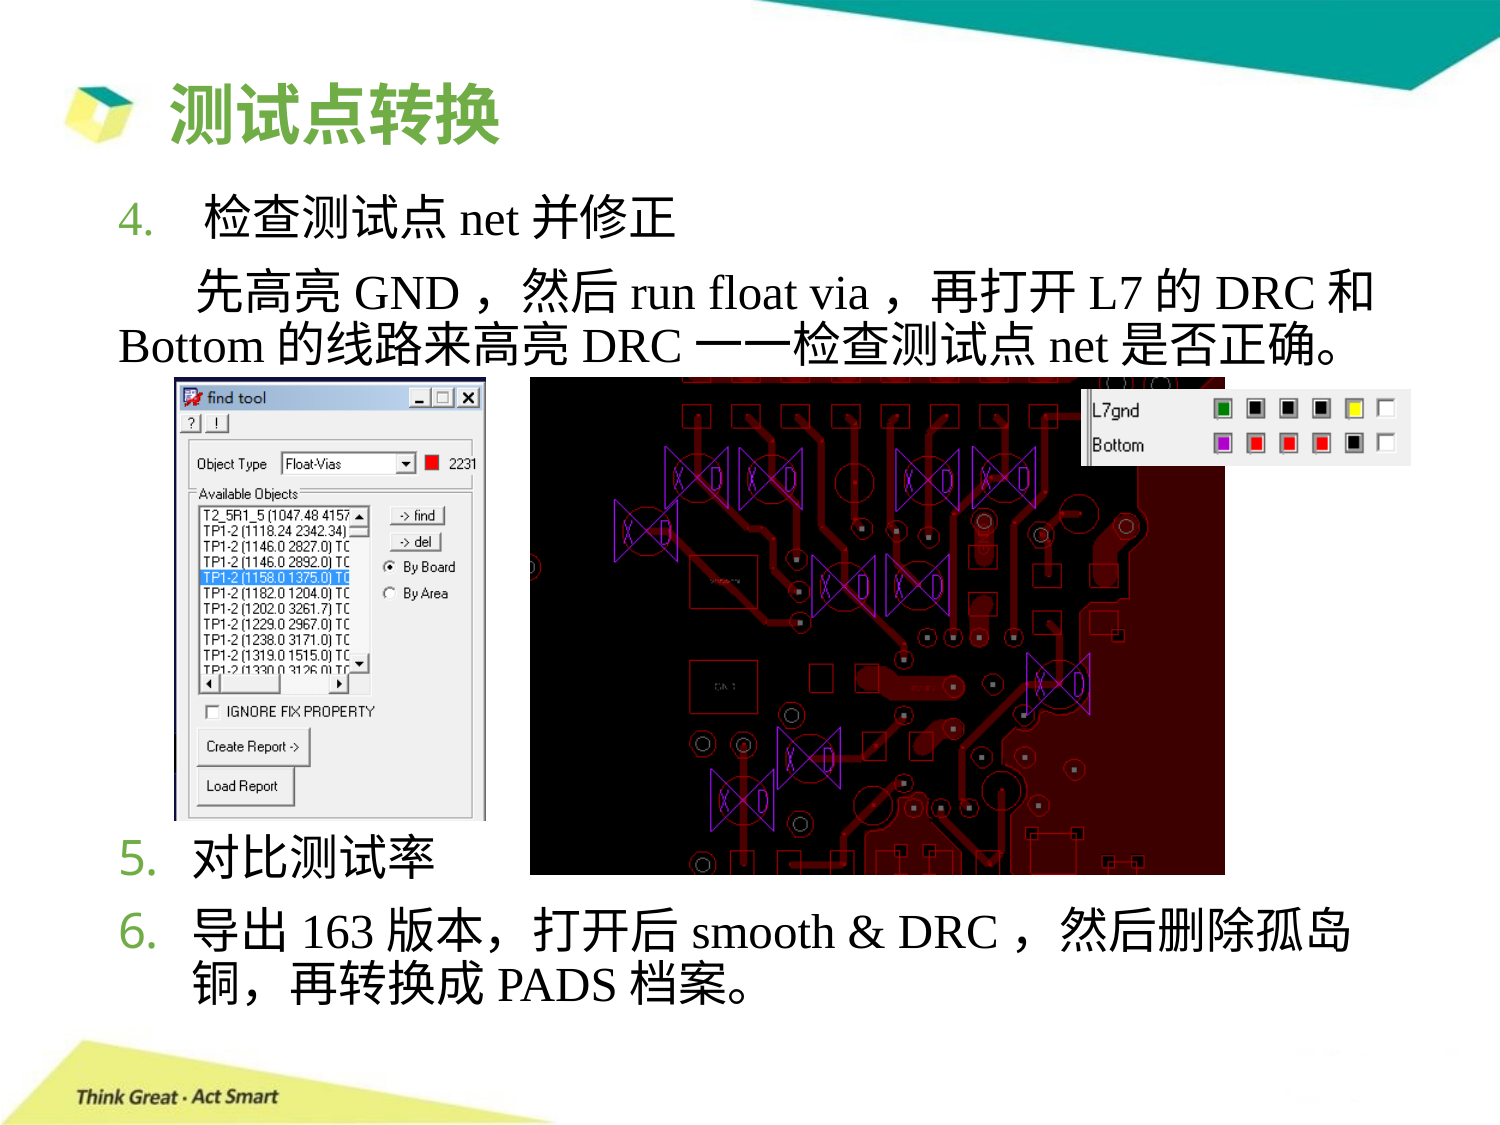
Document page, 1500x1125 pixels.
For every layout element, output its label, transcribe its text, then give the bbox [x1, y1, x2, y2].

list 4. 检查测试点net并修正 先高亮GND，然后run float via，再打开L7的DRC和Bottom的线路来高亮DRC一一检查测试点net是否正确。 对比测试率 导出163版本，打开后smooth & DRC，然后删除孤岛铜，再转换成PADS档案。 [103, 186, 1397, 1040]
picture [1, 0, 1500, 1125]
title 测试点转换 [153, 59, 1397, 177]
